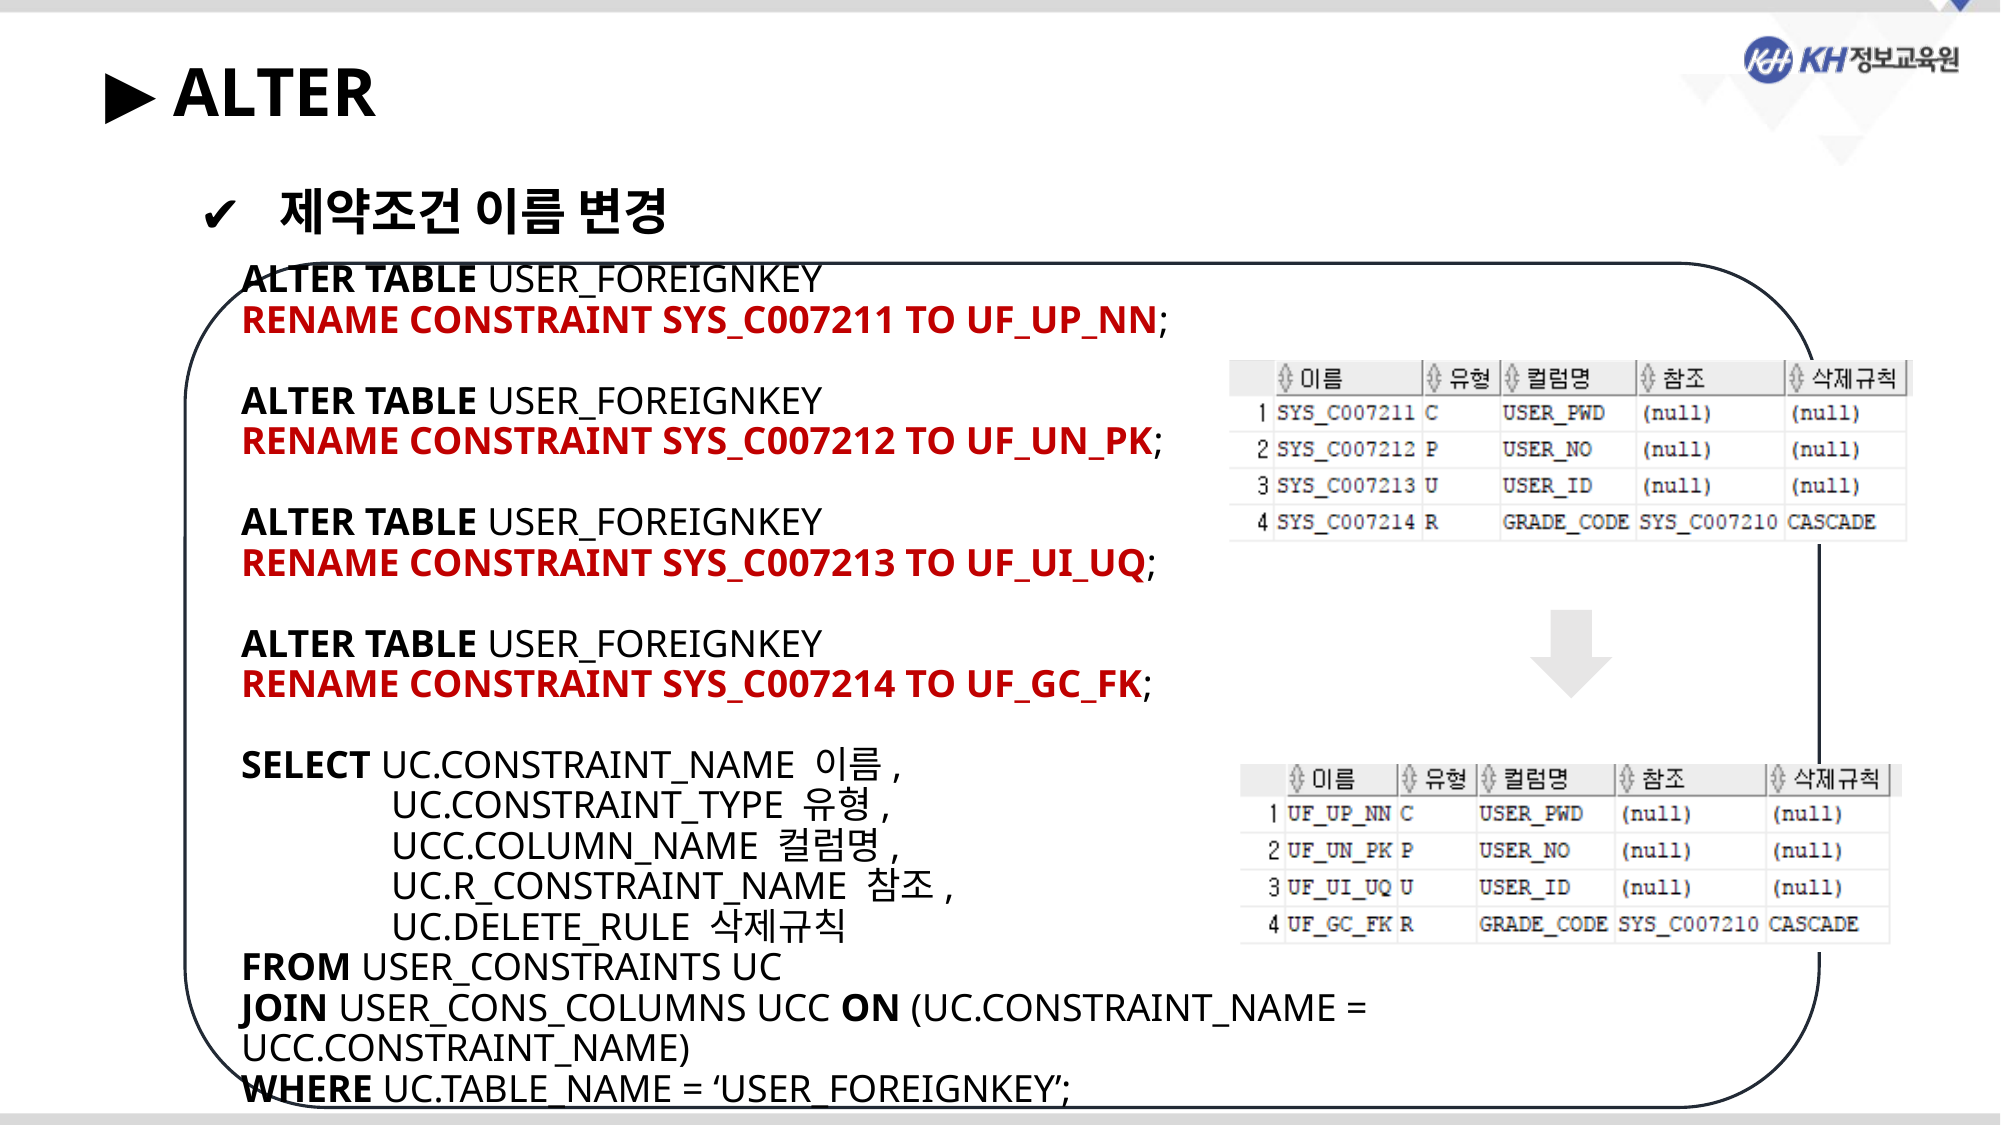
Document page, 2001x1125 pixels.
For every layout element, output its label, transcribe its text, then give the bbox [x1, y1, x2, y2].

text_box [1529, 609, 1613, 699]
text_box ▶ ALTER [90, 42, 1980, 138]
text_box 제약조건 이름 변경 [184, 172, 730, 248]
picture [0, 0, 2001, 1113]
text_box ALTER TABLE USER_FOREIGNKEY RENAME CONSTRAINT SYS_C007211 TO UF_UP_NN; ALTER TABLE USER_FOREIGNKEY RENAME CONSTRAINT SYS_C007212 TO UF_UN_PK; ALTER TABLE USER_FOREIGNKEY RENAME CONSTRAINT SYS_C007213 TO UF_UI_UQ; ALTER TABLE USER_FOREIGNKEY RENAME CONSTRAINT SYS_C007214 TO UF_GC_FK; SELECT UC.CONSTRAINT_NAME 이름, UC.CONSTRAINT_TYPE 유형, UCC.COLUMN_NAME 컬럼명, UC.R_CONSTRAINT_NAME 참조, UC.DELETE_RULE 삭제규칙 FROM USER_CONSTRAINTS UC JOIN USER_CONS_COLUMNS UCC ON (UC.CONSTRAINT_NAME = UCC.CONSTRAINT_NAME) WHERE UC.TABLE_NAME = ‘USER_FOREIGNKEY’; [185, 263, 1820, 1108]
